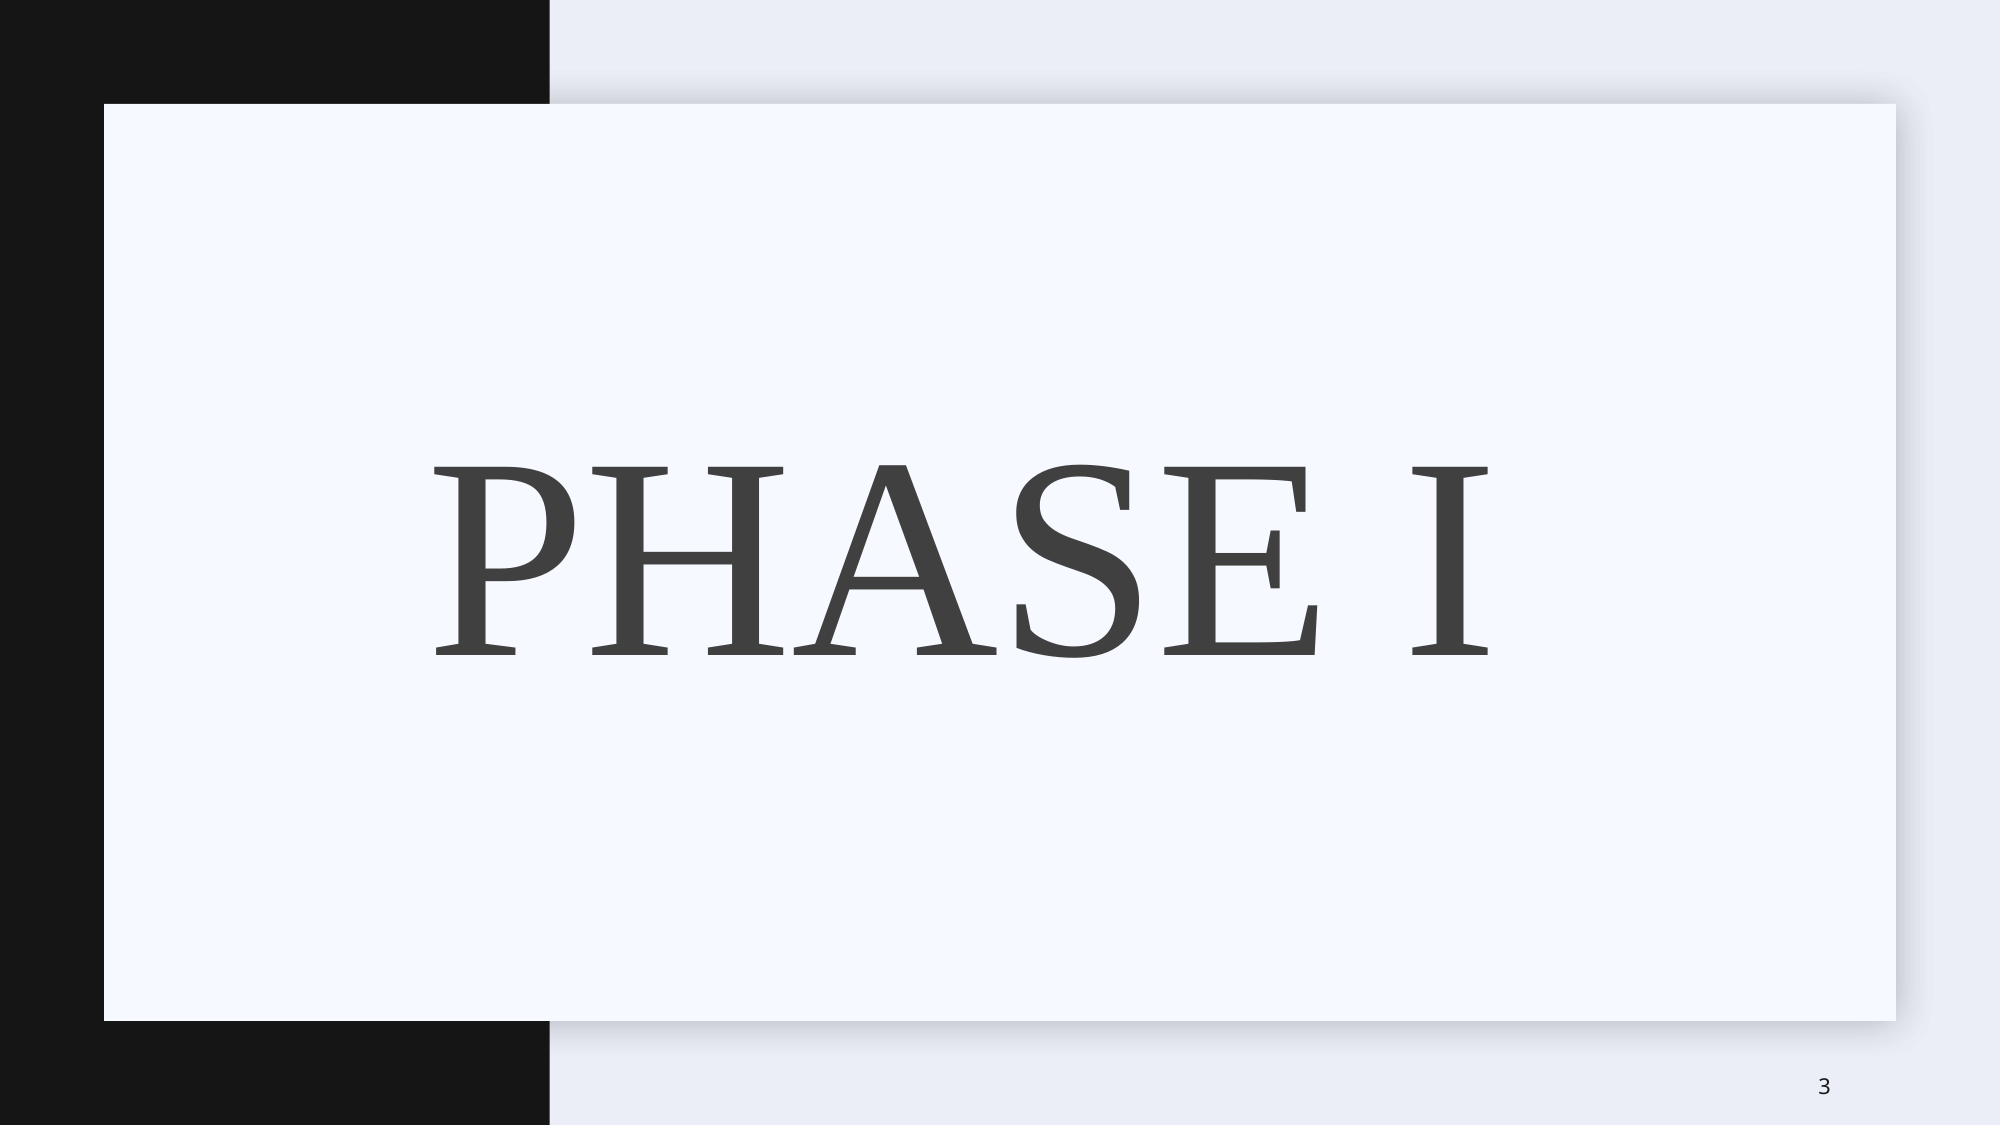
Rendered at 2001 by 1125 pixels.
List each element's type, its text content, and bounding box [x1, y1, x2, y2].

title PHASE I [411, 514, 1589, 611]
slide_number 3 [1803, 1057, 1932, 1118]
